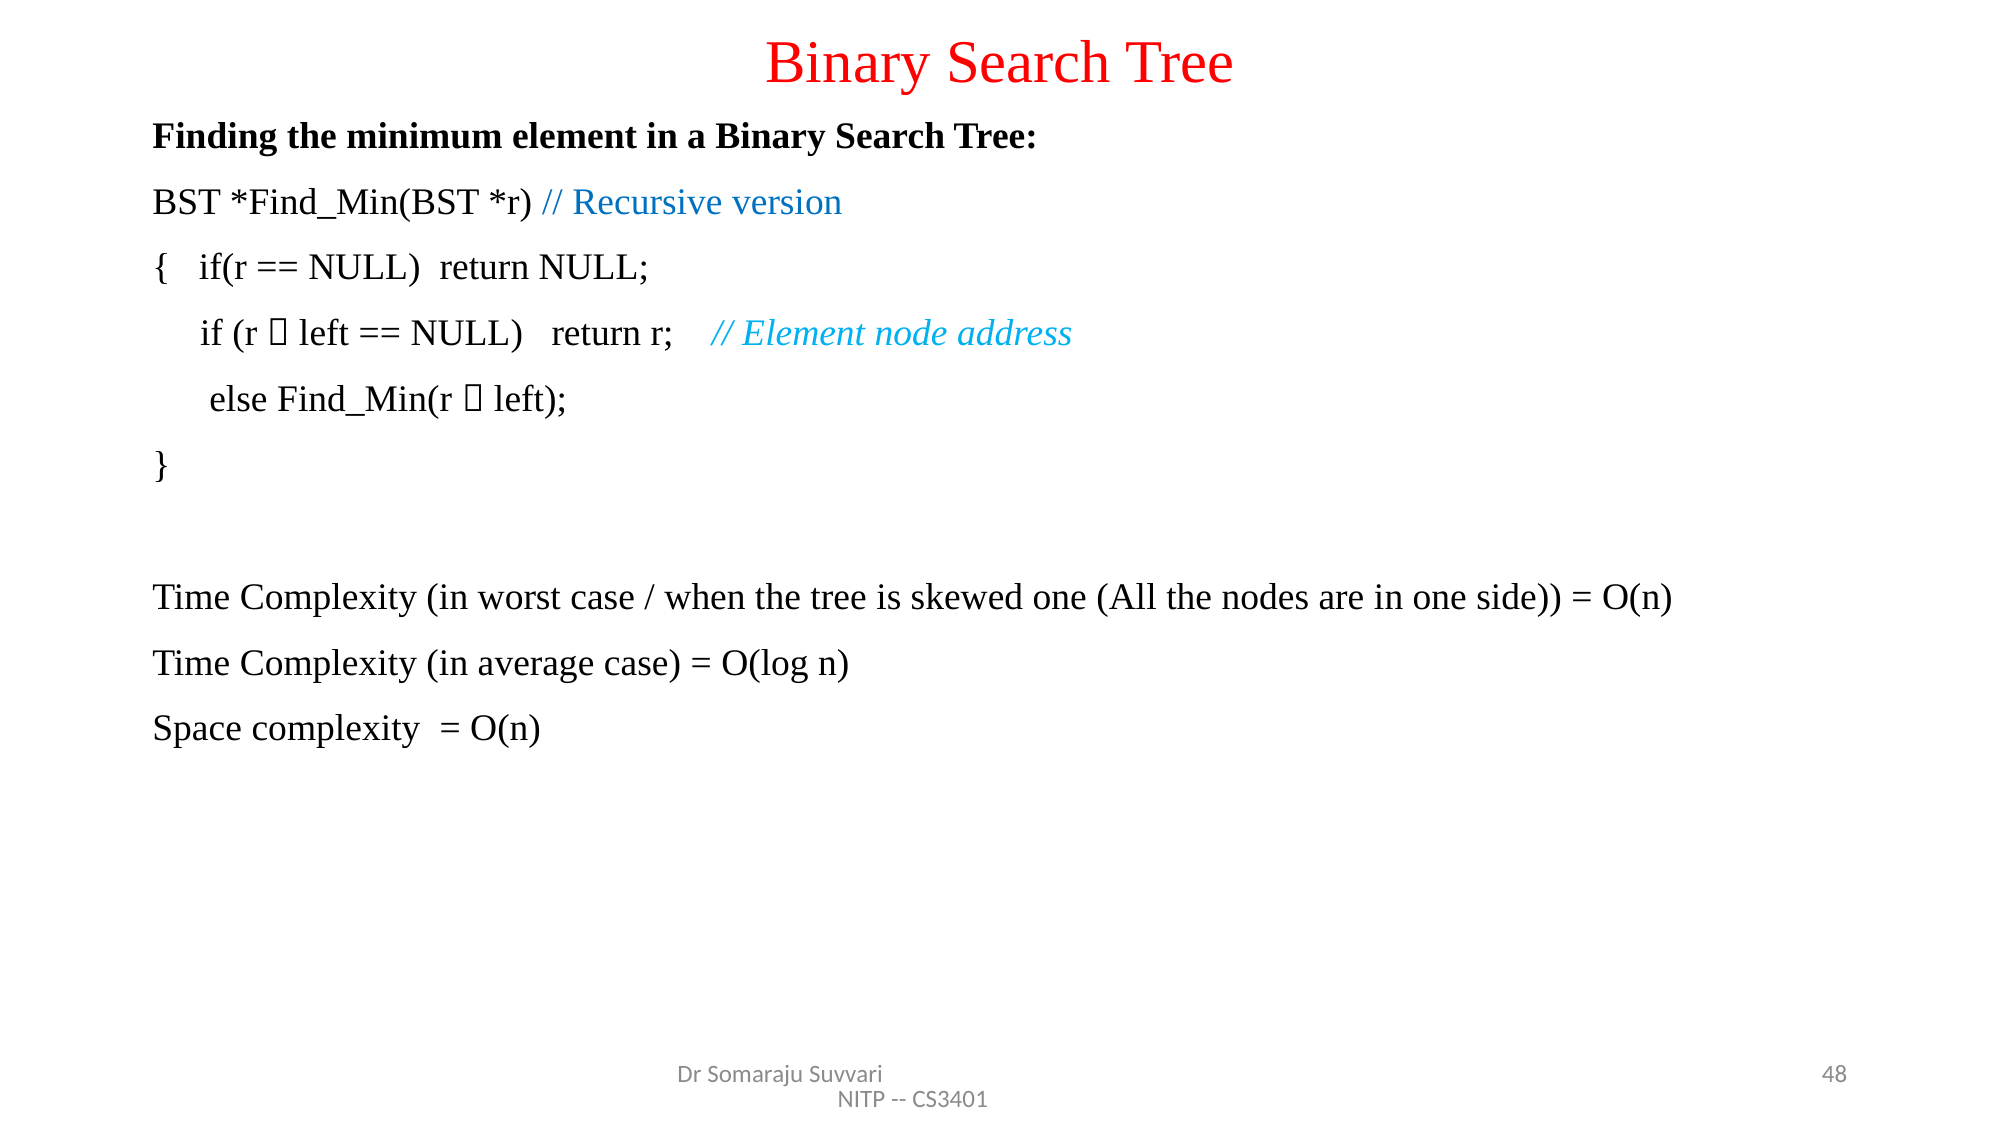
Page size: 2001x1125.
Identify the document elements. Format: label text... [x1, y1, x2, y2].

list Finding the minimum element in a Binary Search Tree: BST *Find_Min(BST *r) // Recursive version { if(r == NULL) return NULL; if (r  left == NULL) return r; // Element node address else Find_Min(r  left); } Time Complexity (in worst case / when the tree is skewed one (All the nodes are in one side)) = O(n) Time Complexity (in average case) = O(log n) Space complexity = O(n) [137, 103, 1863, 1014]
footer Dr Somaraju Suvvari NITP -- CS3401 [662, 1042, 1338, 1103]
slide_number 48 [1412, 1042, 1863, 1103]
title Binary Search Tree [137, 22, 1863, 103]
